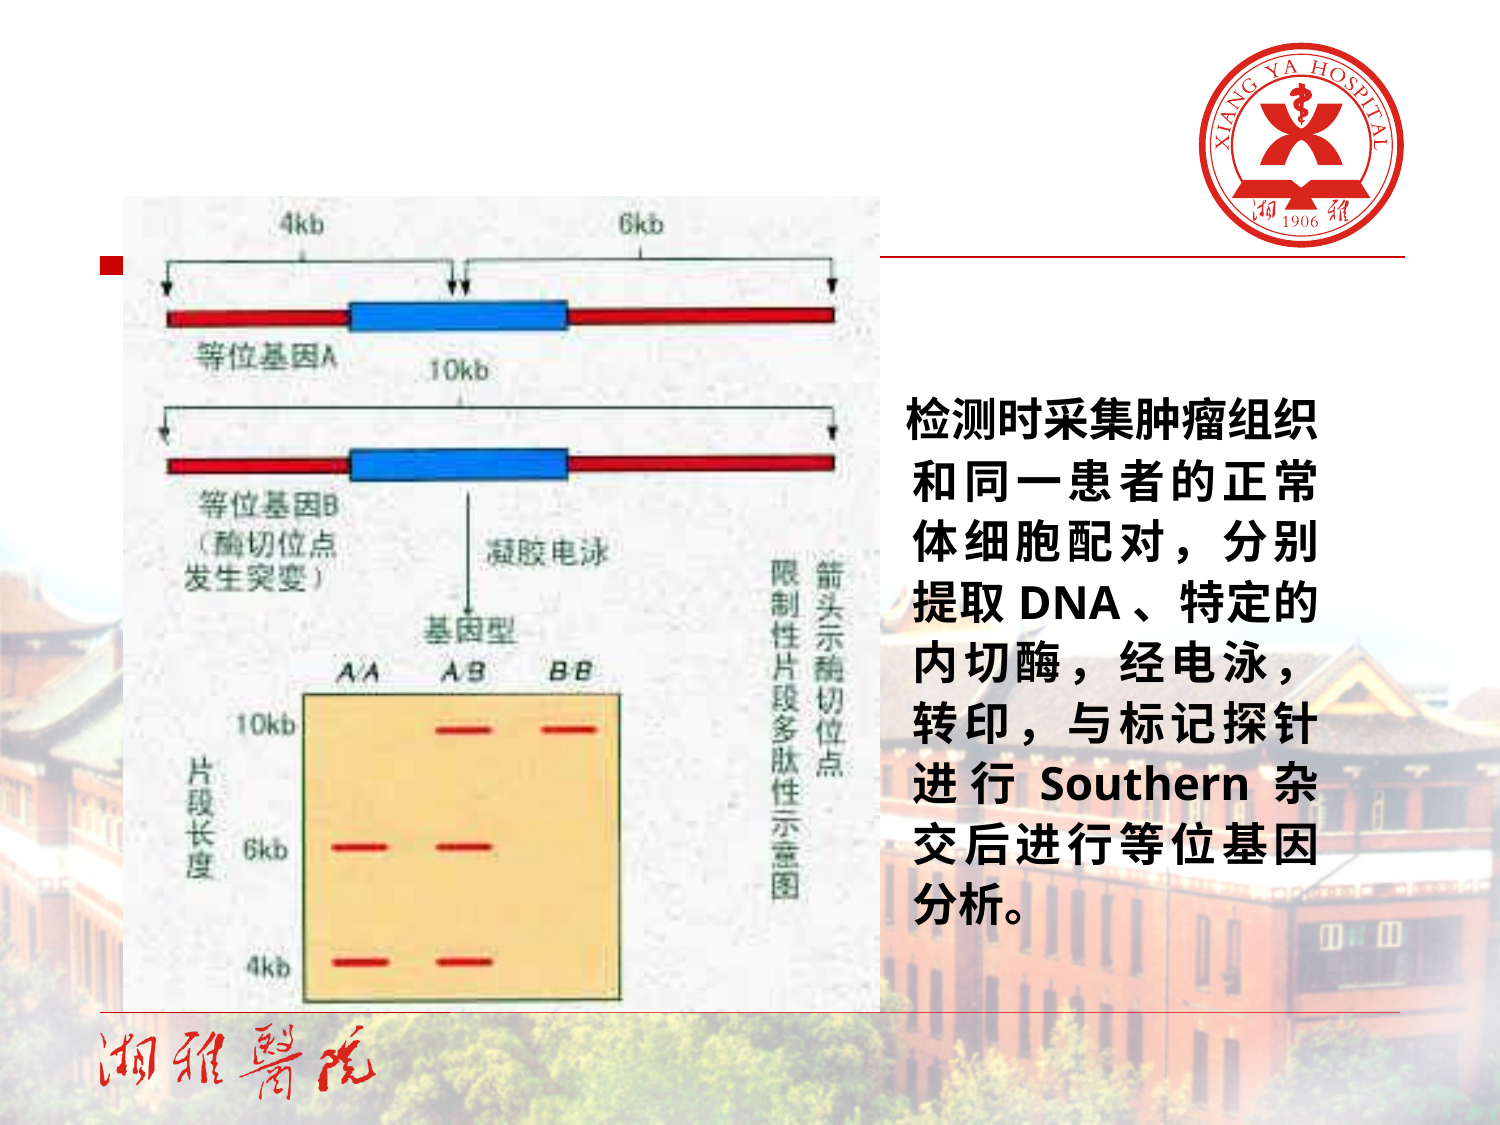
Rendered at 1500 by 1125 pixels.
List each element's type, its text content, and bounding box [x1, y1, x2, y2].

picture [0, 0, 1500, 1125]
list 检测时采集肿瘤组织和同一患者的正常体细胞配对，分别提取DNA、特定的内切酶，经电泳，转印，与标记探针进行Southern杂交后进行等位基因分析。 [820, 373, 1335, 1071]
